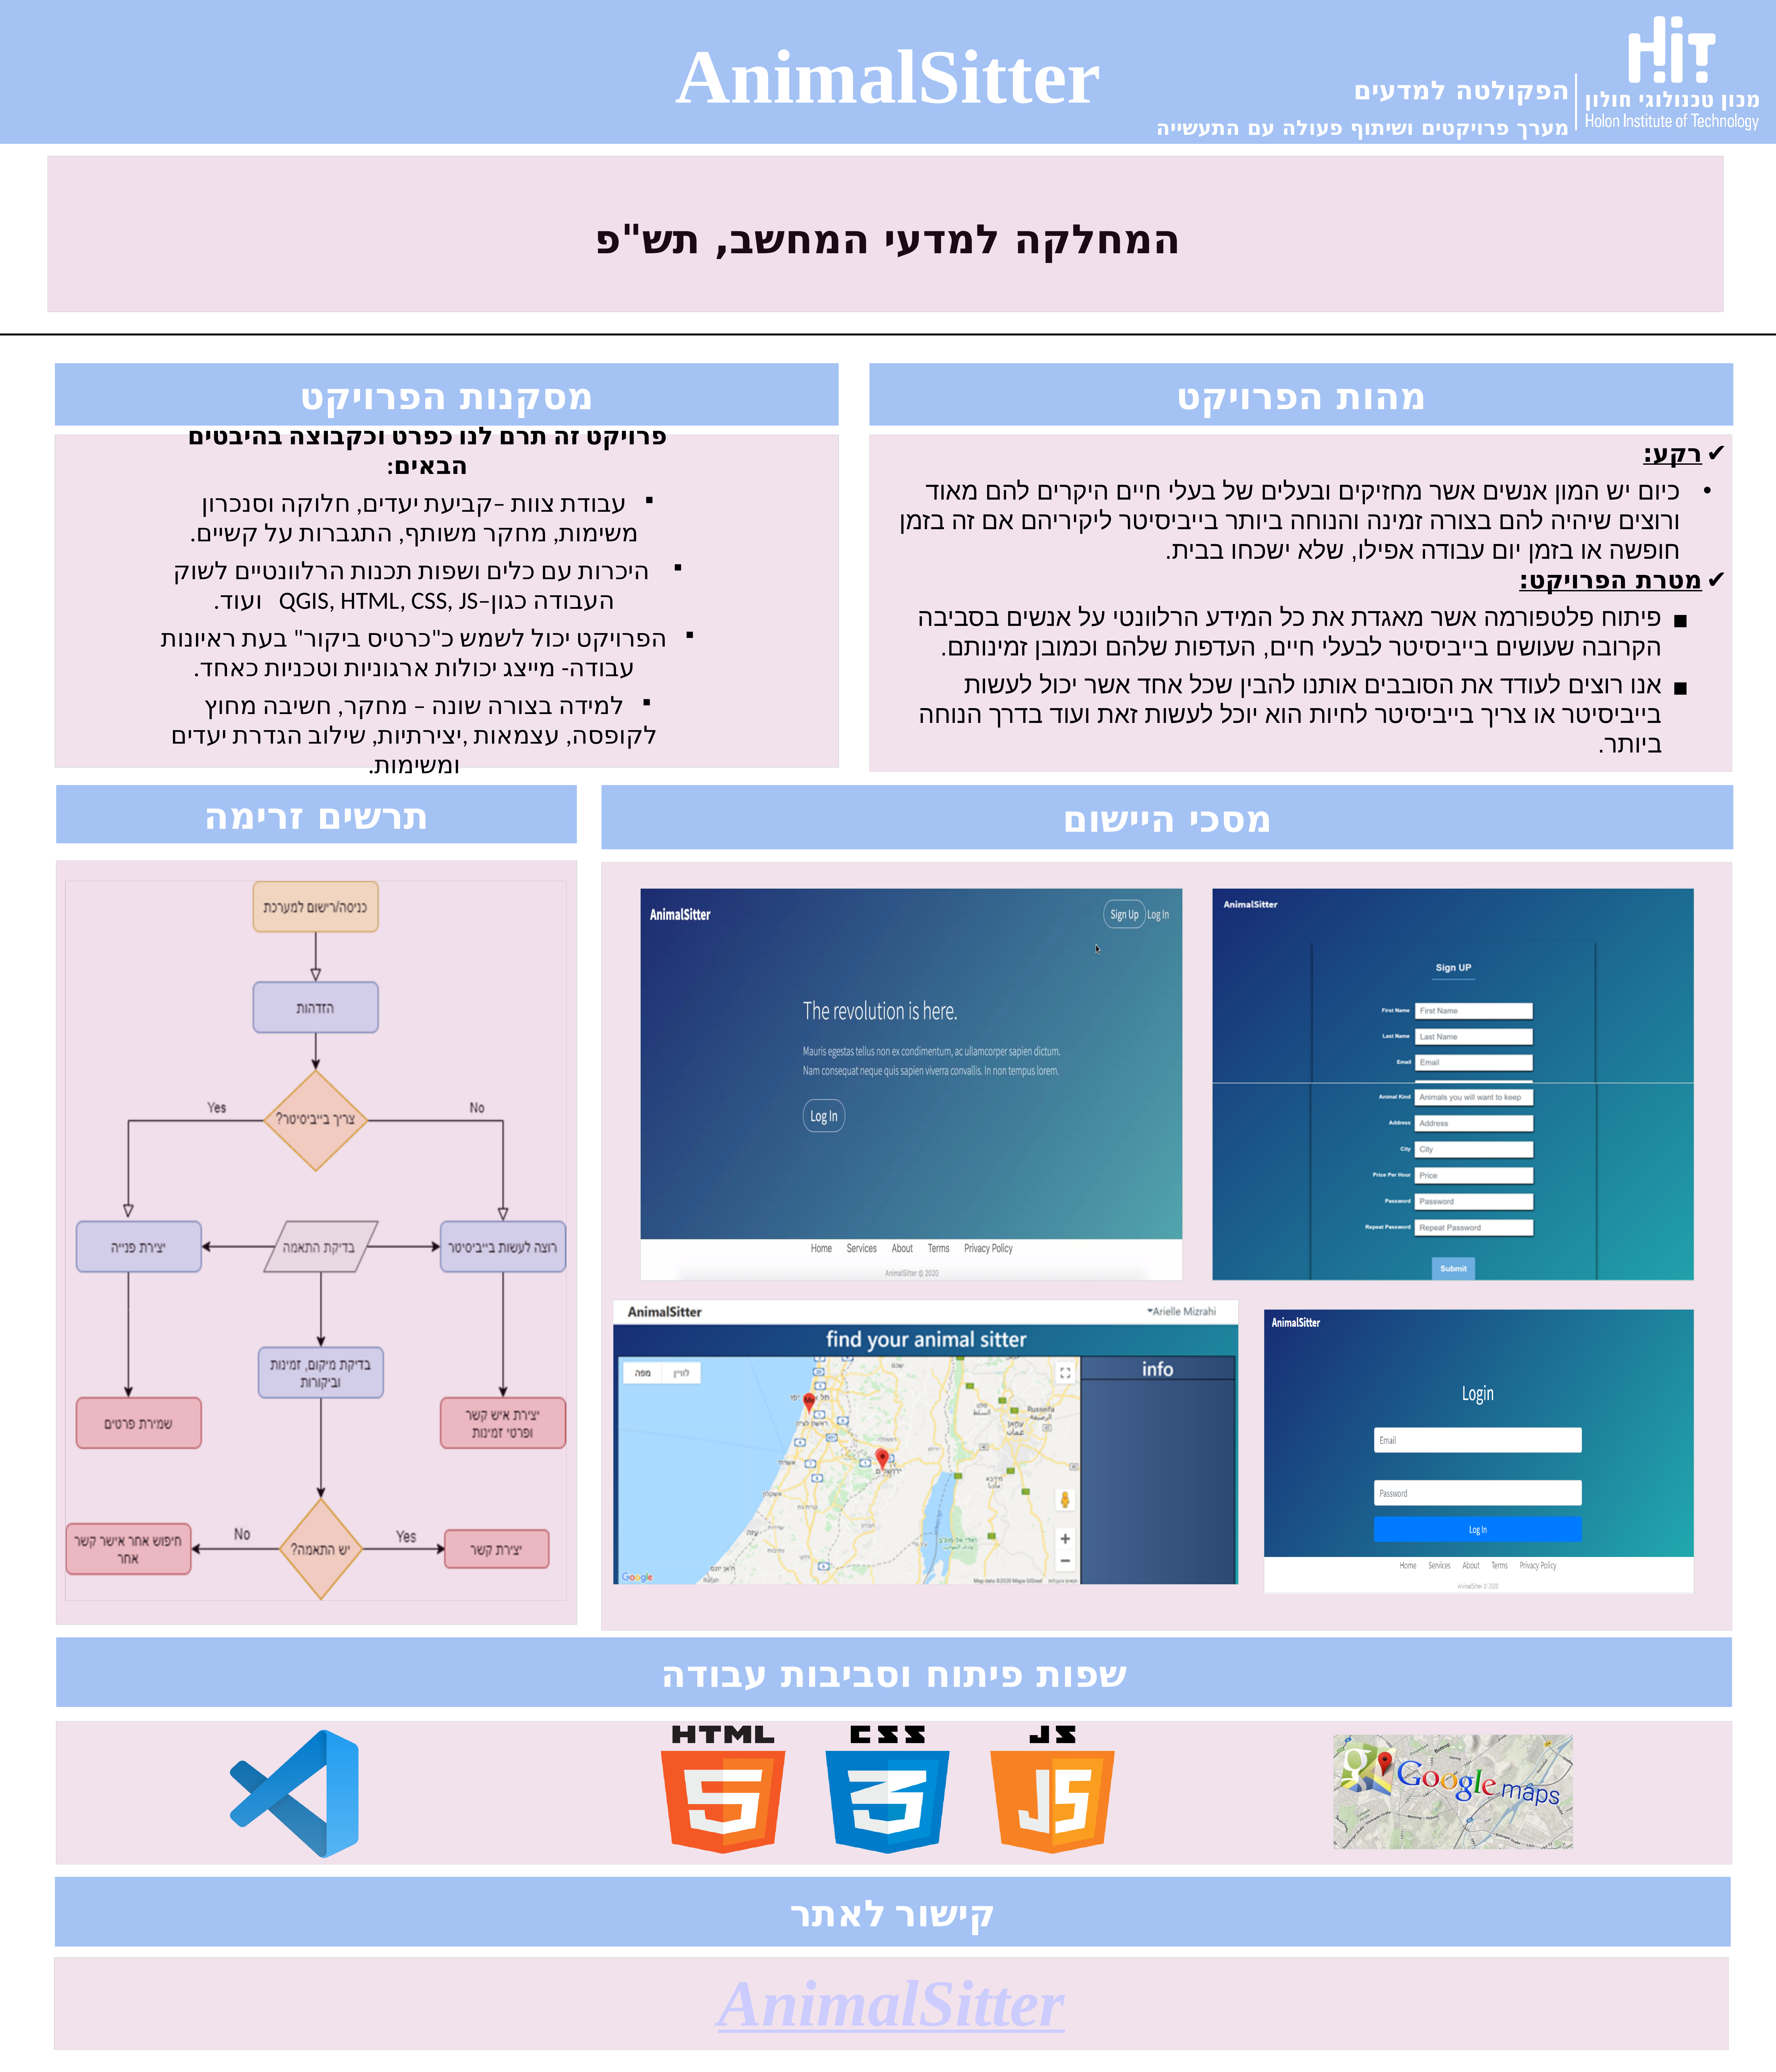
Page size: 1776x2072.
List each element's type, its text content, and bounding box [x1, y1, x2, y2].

picture [230, 1729, 359, 1858]
text_box [55, 434, 839, 767]
picture [1212, 888, 1694, 1281]
text_box [56, 1721, 1732, 1864]
text_box המחלקה למדעי המחשב, תש"פ [0, 144, 1776, 333]
picture [613, 1300, 1239, 1584]
text_box פרויקט זה תרם לנו כפרט וכקבוצה בהיבטים הבאים: עבודת צוות –קביעת יעדים, חלוקה וסנכרון משימות, מחקר משותף, התגברות על קשיים. היכרות עם כלים ושפות תכנות הרלוונטיים לשוק העבודה כגון–QGIS, HTML, CSS, JS ועוד. הפרויקט יכול לשמש כ"כרטיס ביקור" בעת ראיונות עבודה- מייצג יכולות ארגוניות וטכניות כאחד. למידה בצורה שונה – מחקר, חשיבה מחוץ לקופסה, עצמאות ,יצירתיות, שילוב הגדרת יעדים ומשימות. [154, 445, 740, 753]
picture [1333, 1735, 1573, 1849]
text_box מהות הפרויקט [869, 363, 1734, 426]
picture [1586, 16, 1759, 131]
text_box AnimalSitter [54, 1958, 1729, 2050]
text_box AnimalSitter [0, 0, 1776, 144]
text_box הפקולטה למדעים מערך פרויקטים ושיתוף פעולה עם התעשייה [1103, 67, 1575, 141]
text_box [602, 862, 1732, 1631]
text_box קישור לאתר [55, 1877, 1731, 1947]
text_box [47, 156, 1723, 312]
picture [65, 881, 567, 1600]
text_box תרשים זרימה [56, 785, 577, 844]
text_box מסכי היישום [602, 785, 1734, 850]
text_box [56, 860, 577, 1625]
picture [640, 888, 1183, 1281]
text_box רקע: כיום יש המון אנשים אשר מחזיקים ובעלים של בעלי חיים היקרים להם מאוד ורוצים שיהיה להם בצורה זמינה והנוחה ביותר בייביסיטר ליקיריהם אם זה בזמן חופשה או בזמן יום עבודה אפילו, שלא ישכחו בבית. מטרת הפרויקט: פיתוח פלטפורמה אשר מאגדת את כל המידע הרלוונטי על אנשים בסביבה הקרובה שעושים בייביסיטר לבעלי חיים, העדפות שלהם וכמובן זמינותם. אנו רוצים לעודד את הסובבים אותנו להבין שכל אחד אשר יכול לעשות בייביסיטר או צריך בייביסיטר לחיות הוא יוכל לעשות זאת ועוד בדרך הנוחה ביותר. [869, 434, 1732, 772]
picture [660, 1725, 1116, 1854]
text_box מסקנות הפרויקט [55, 363, 839, 426]
picture [1264, 1309, 1694, 1594]
text_box שפות פיתוח וסביבות עבודה [56, 1637, 1732, 1707]
